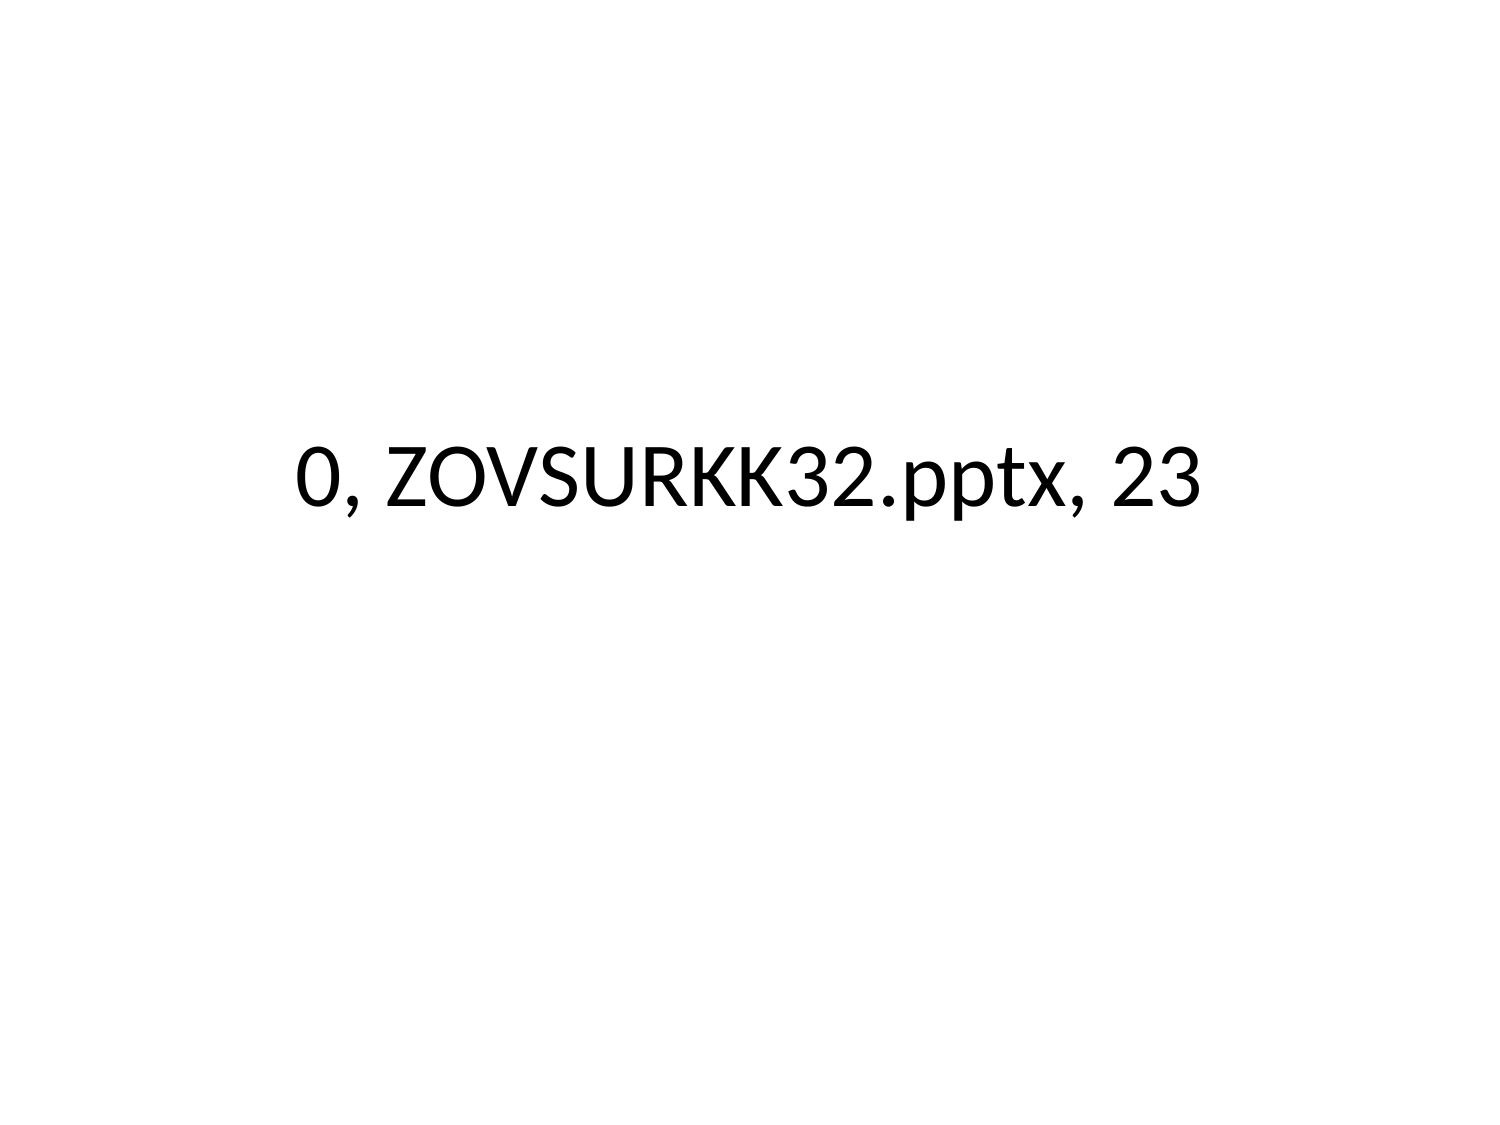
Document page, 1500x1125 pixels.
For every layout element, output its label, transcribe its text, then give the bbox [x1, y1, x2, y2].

title 0, ZOVSURKK32.pptx, 23 [112, 349, 1388, 591]
